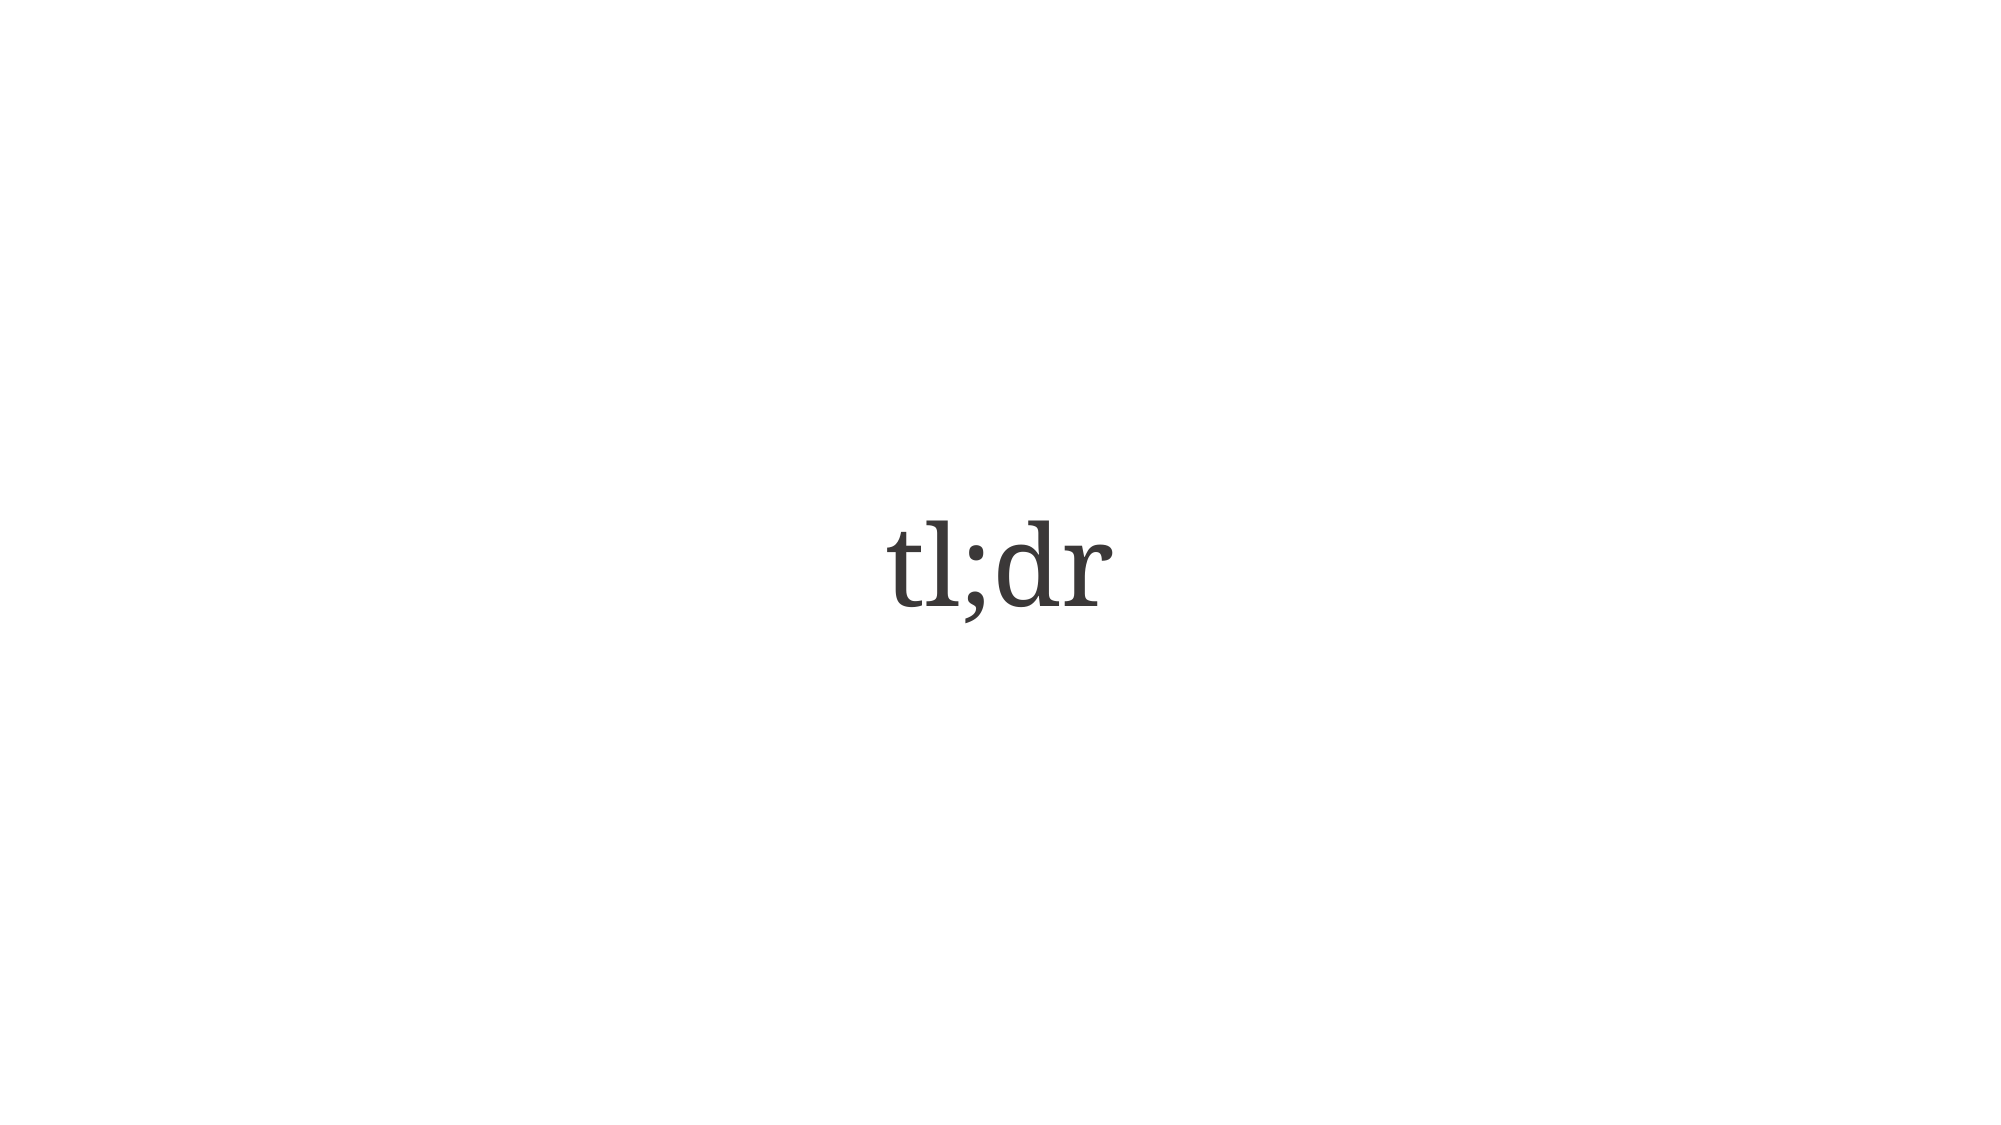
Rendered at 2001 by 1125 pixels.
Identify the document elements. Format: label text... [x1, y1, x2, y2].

text_box tl;dr [16, 486, 1984, 637]
